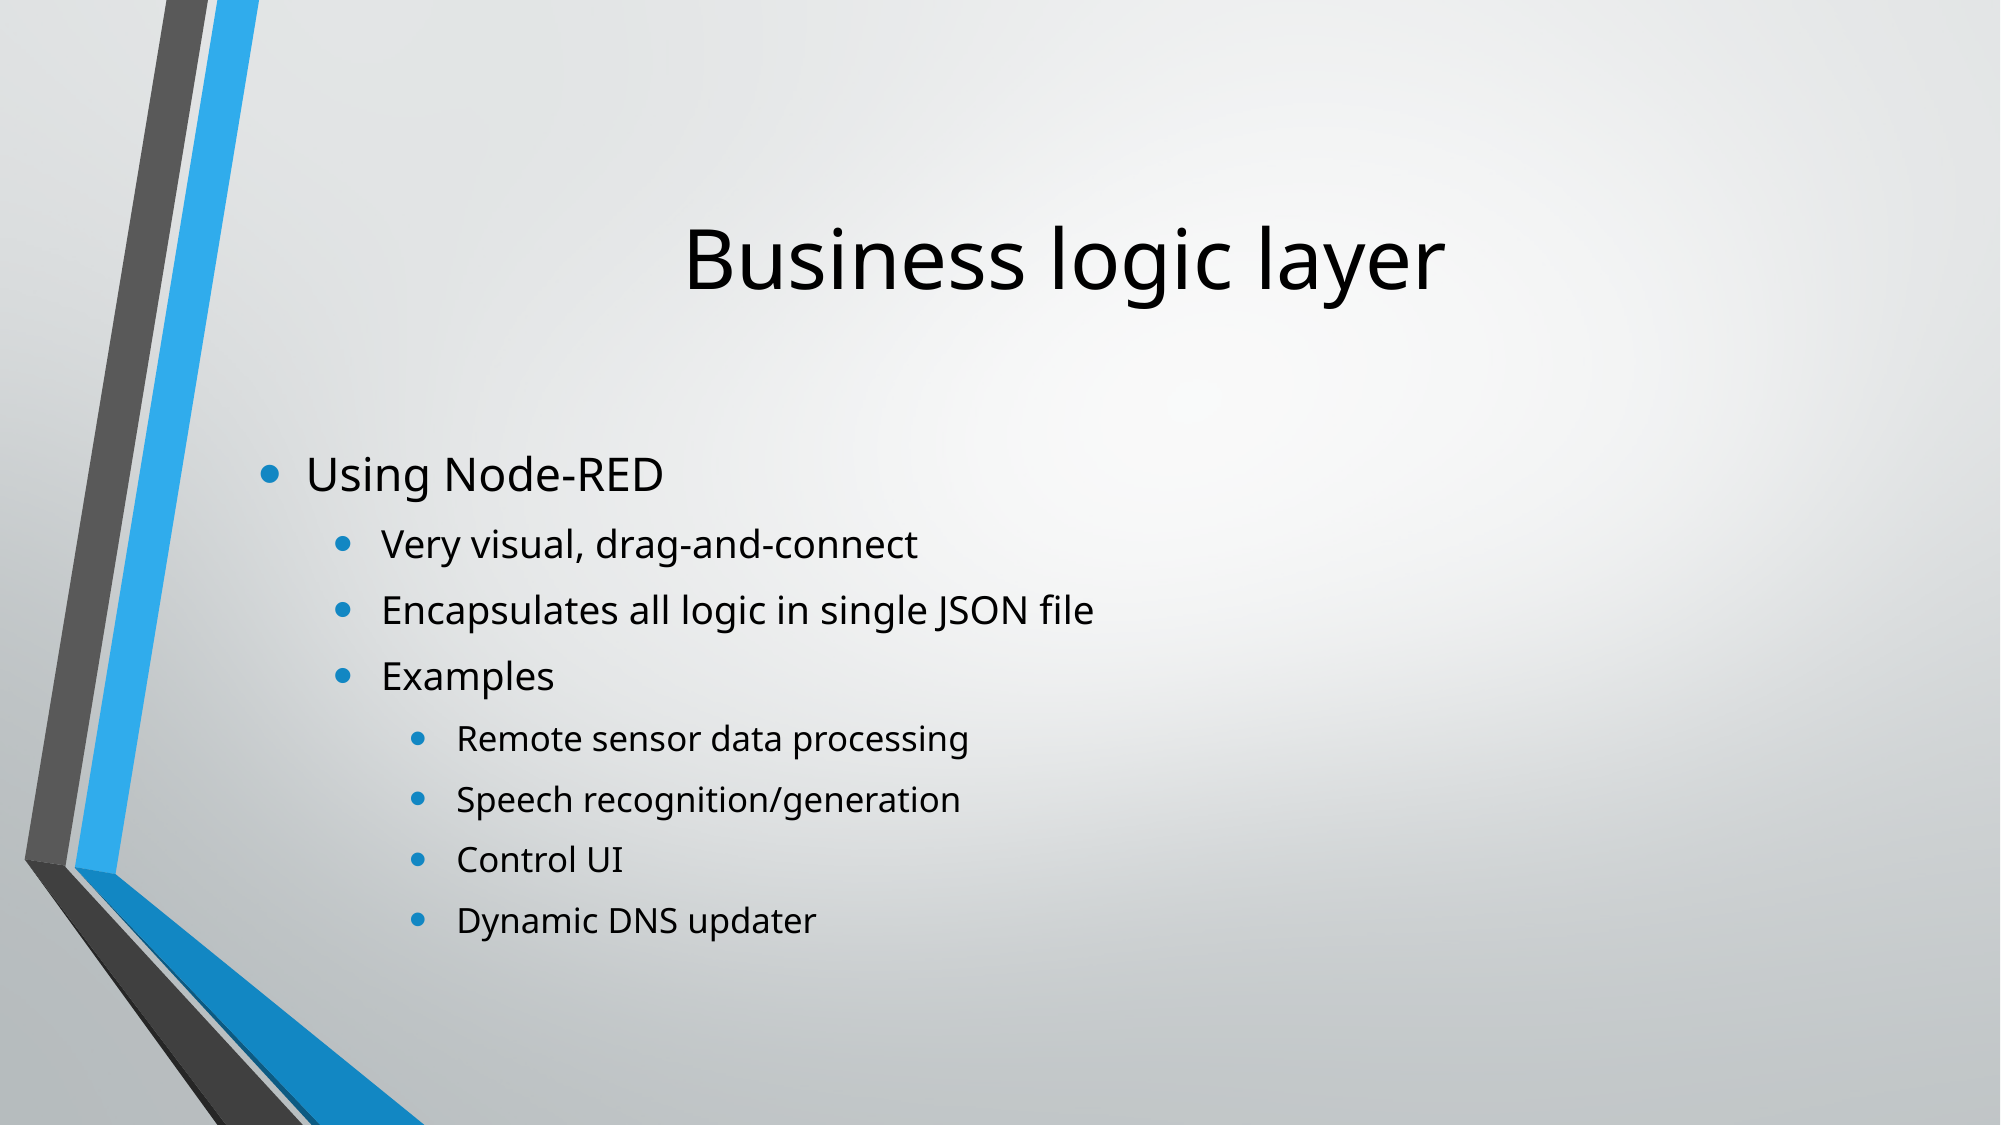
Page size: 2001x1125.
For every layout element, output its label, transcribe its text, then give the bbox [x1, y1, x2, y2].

list Using Node-RED Very visual, drag-and-connect Encapsulates all logic in single JSON file Examples Remote sensor data processing Speech recognition/generation Control UI Dynamic DNS updater [243, 437, 1887, 950]
title Business logic layer [243, 112, 1887, 400]
